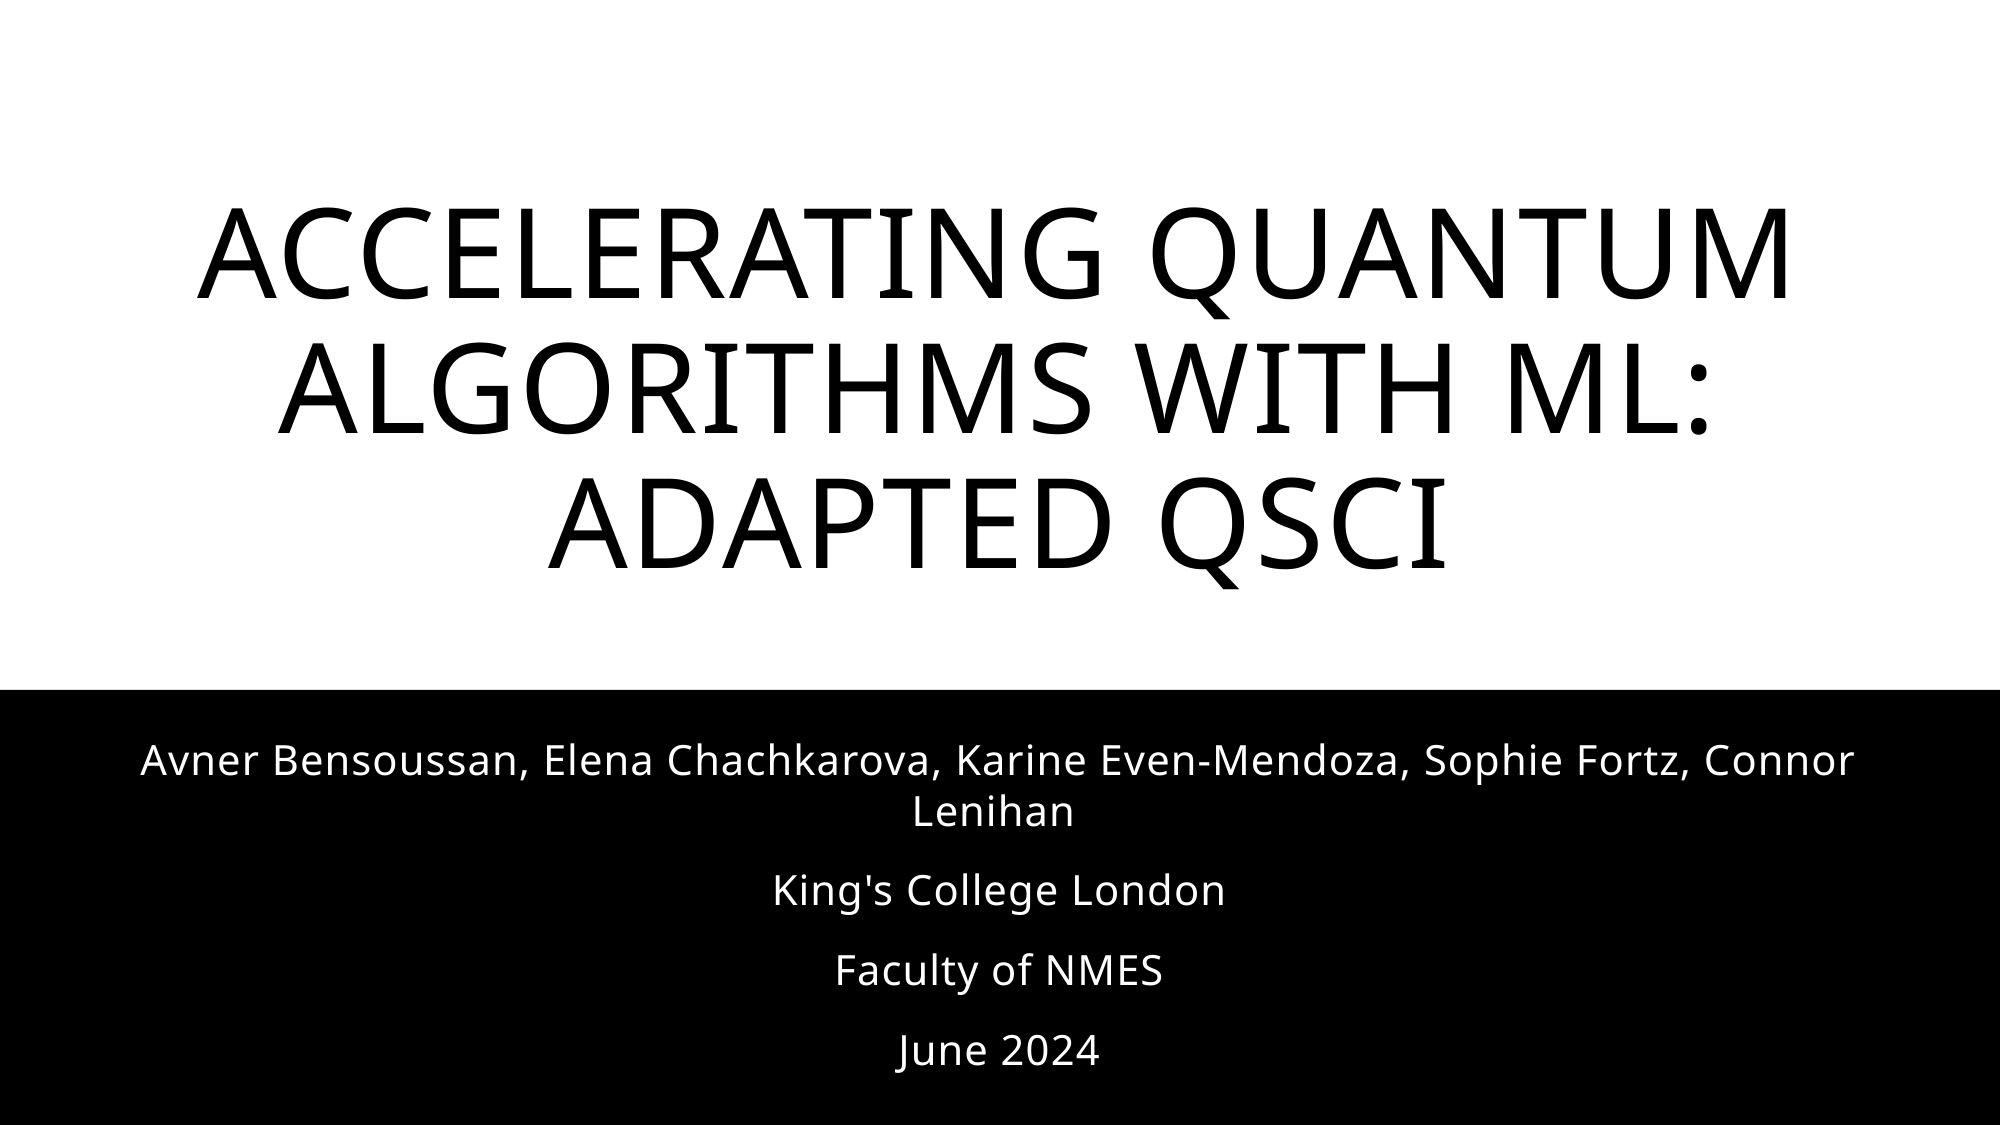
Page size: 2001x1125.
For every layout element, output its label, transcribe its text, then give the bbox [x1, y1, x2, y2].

subtitle Avner Bensoussan, Elena Chachkarova, Karine Even-Mendoza, Sophie Fortz, Connor Lenihan King's College London Faculty of NMES June 2024 [54, 730, 1945, 1077]
title Accelerating Quantum algorithms with ML: Adapted QSCI [157, 45, 1842, 603]
